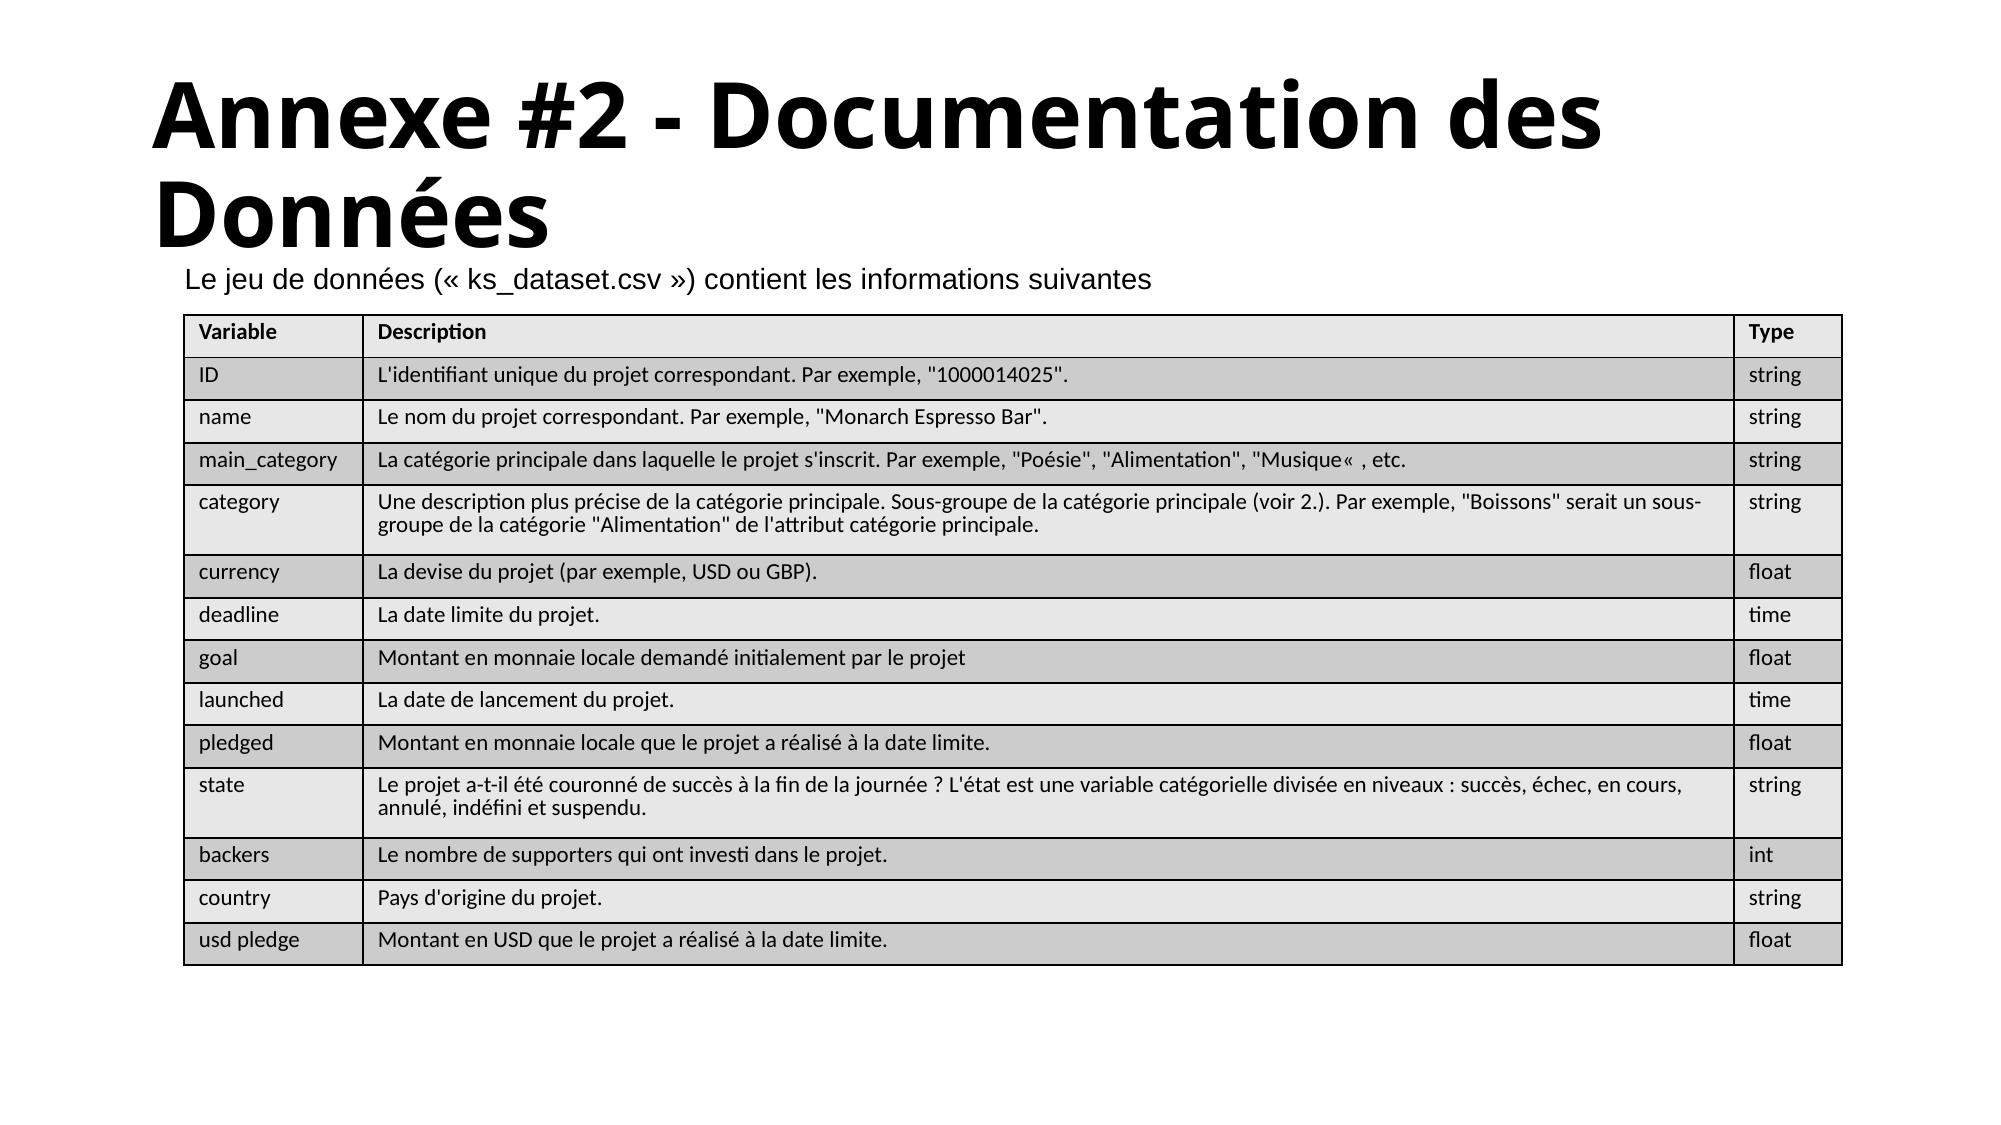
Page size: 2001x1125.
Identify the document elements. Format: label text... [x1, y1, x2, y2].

table_header Description [364, 316, 1733, 357]
table_cell time [1735, 684, 1841, 724]
table_cell string [1735, 358, 1841, 399]
table_cell category [185, 486, 362, 554]
table_cell float [1735, 641, 1841, 682]
table_cell name [185, 401, 362, 442]
table_cell Montant en USD que le projet a réalisé à la date limite. [364, 924, 1733, 964]
table_cell Montant en monnaie locale demandé initialement par le projet [364, 641, 1733, 682]
title Annexe #2 - Documentation des Données [137, 59, 1863, 278]
table_cell ID [185, 358, 362, 399]
table_cell currency [185, 556, 362, 597]
table_cell float [1735, 556, 1841, 597]
table_cell Le projet a-t-il été couronné de succès à la fin de la journée ? L'état est une variable catégorielle divisée en niveaux : succès, échec, en cours, annulé, indéfini et suspendu. [364, 769, 1733, 837]
table_cell string [1735, 769, 1841, 837]
table_cell Pays d'origine du projet. [364, 881, 1733, 922]
table_cell La devise du projet (par exemple, USD ou GBP). [364, 556, 1733, 597]
table_cell goal [185, 641, 362, 682]
table_cell Le nom du projet correspondant. Par exemple, "Monarch Espresso Bar". [364, 401, 1733, 442]
table_cell string [1735, 444, 1841, 484]
table_cell backers [185, 839, 362, 879]
table_header Variable [185, 316, 362, 357]
table_cell launched [185, 684, 362, 724]
table_cell string [1735, 881, 1841, 922]
table_cell Montant en monnaie locale que le projet a réalisé à la date limite. [364, 726, 1733, 767]
table_cell float [1735, 924, 1841, 964]
table_cell int [1735, 839, 1841, 879]
table_cell string [1735, 486, 1841, 554]
table_cell time [1735, 599, 1841, 639]
table_cell pledged [185, 726, 362, 767]
table_cell Une description plus précise de la catégorie principale. Sous-groupe de la catégorie principale (voir 2.). Par exemple, "Boissons" serait un sous-groupe de la catégorie "Alimentation" de l'attribut catégorie principale. [364, 486, 1733, 554]
table_cell country [185, 881, 362, 922]
table_cell string [1735, 401, 1841, 442]
table_cell La date de lancement du projet. [364, 684, 1733, 724]
table_cell usd pledge [185, 924, 362, 964]
table_header Type [1735, 316, 1841, 357]
table_cell state [185, 769, 362, 837]
table_cell Le nombre de supporters qui ont investi dans le projet. [364, 839, 1733, 879]
table_cell L'identifiant unique du projet correspondant. Par exemple, "1000014025". [364, 358, 1733, 399]
table_cell La date limite du projet. [364, 599, 1733, 639]
table_cell float [1735, 726, 1841, 767]
text_box Le jeu de données (« ks_dataset.csv ») contient les informations suivantes [169, 252, 1863, 303]
table_cell main_category [185, 444, 362, 484]
table_cell La catégorie principale dans laquelle le projet s'inscrit. Par exemple, "Poésie", "Alimentation", "Musique« , etc. [364, 444, 1733, 484]
table_cell deadline [185, 599, 362, 639]
